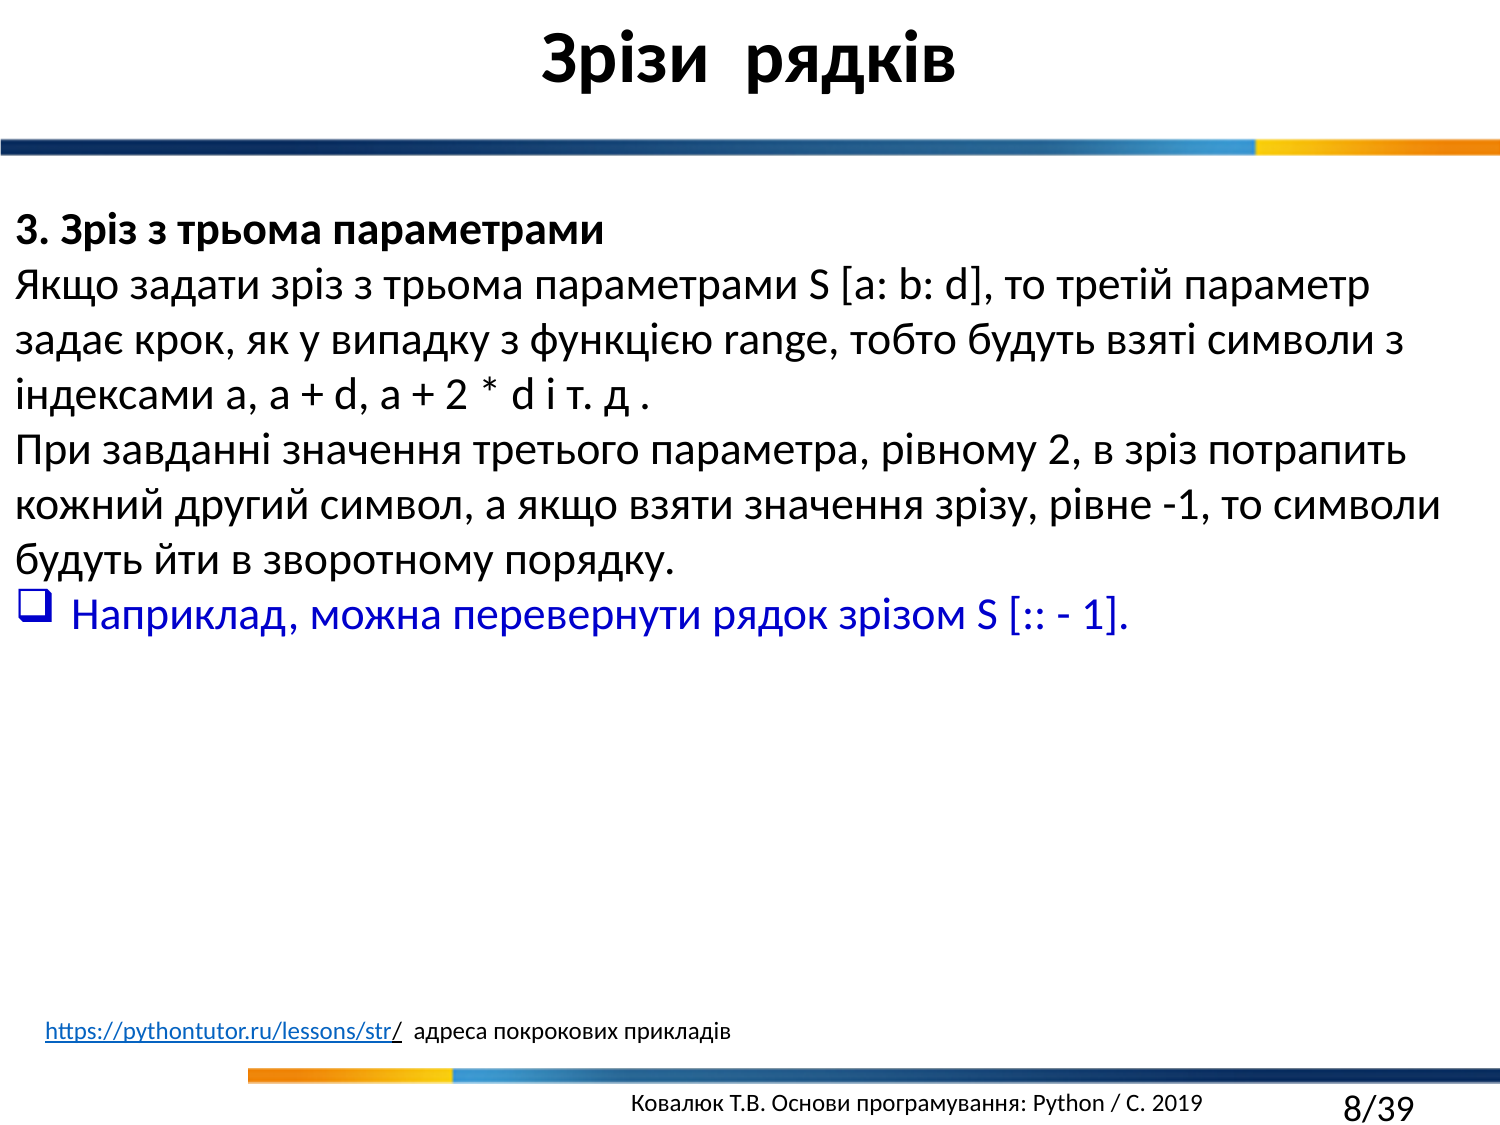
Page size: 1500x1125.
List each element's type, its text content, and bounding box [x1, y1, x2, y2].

picture [2, 139, 1500, 155]
text_box 3. Зріз з трьома параметрами Якщо задати зріз з трьома параметрами S [a: b: d], то третій параметр задає крок, як у випадку з функцією range, тобто будуть взяті символи з індексами a, a + d, a + 2 * d і т. д . При завданні значення третього параметра, рівному 2, в зріз потрапить кожний другий символ, а якщо взяти значення зрізу, рівне -1, то символи будуть йти в зворотному порядку. Наприклад, можна перевернути рядок зрізом S [:: - 1]. [0, 191, 1500, 647]
picture [248, 1068, 1500, 1084]
text_box https://pythontutor.ru/lessons/str/ адреса покрокових прикладів [30, 1006, 1433, 1052]
text_box Зрізи рядків [0, 0, 1500, 105]
